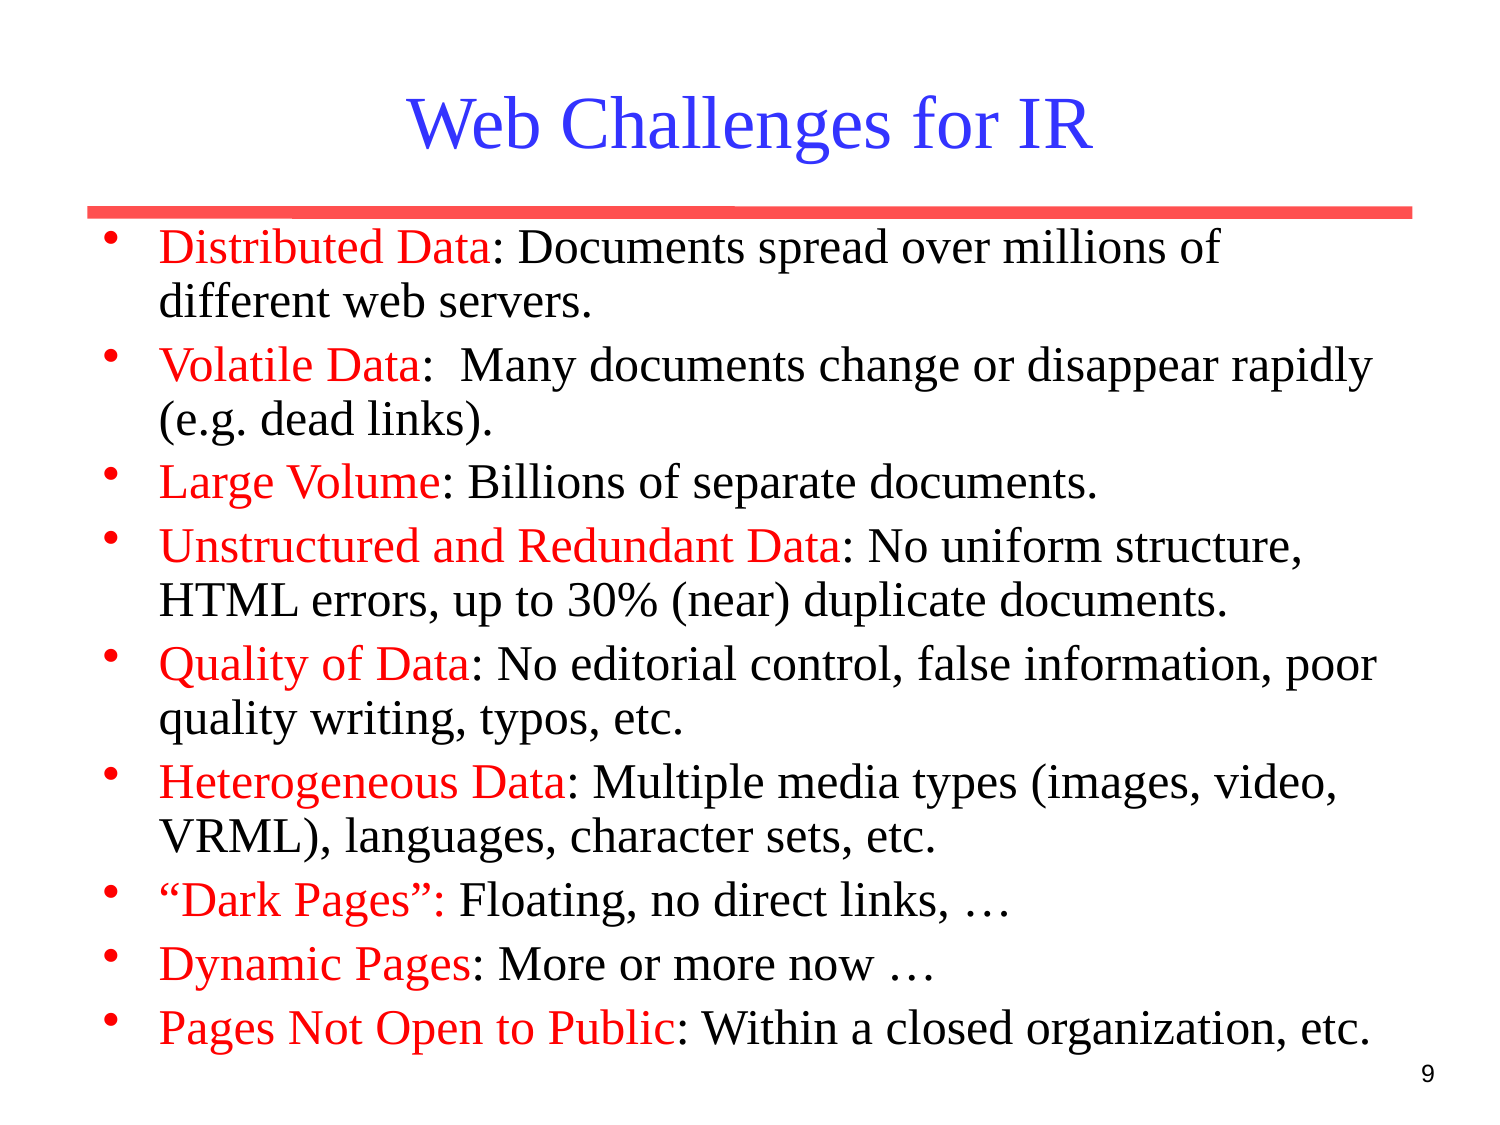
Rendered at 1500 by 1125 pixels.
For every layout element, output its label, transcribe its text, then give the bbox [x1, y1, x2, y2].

slide_number 9 [1137, 1050, 1450, 1125]
list Distributed Data: Documents spread over millions of different web servers. Volatile Data: Many documents change or disappear rapidly (e.g. dead links). Large Volume: Billions of separate documents. Unstructured and Redundant Data: No uniform structure, HTML errors, up to 30% (near) duplicate documents. Quality of Data: No editorial control, false information, poor quality writing, typos, etc. Heterogeneous Data: Multiple media types (images, video, VRML), languages, character sets, etc. “Dark Pages”: Floating, no direct links, … Dynamic Pages: More or more now … Pages Not Open to Public: Within a closed organization, etc. [87, 212, 1400, 1088]
title Web Challenges for IR [112, 37, 1388, 200]
